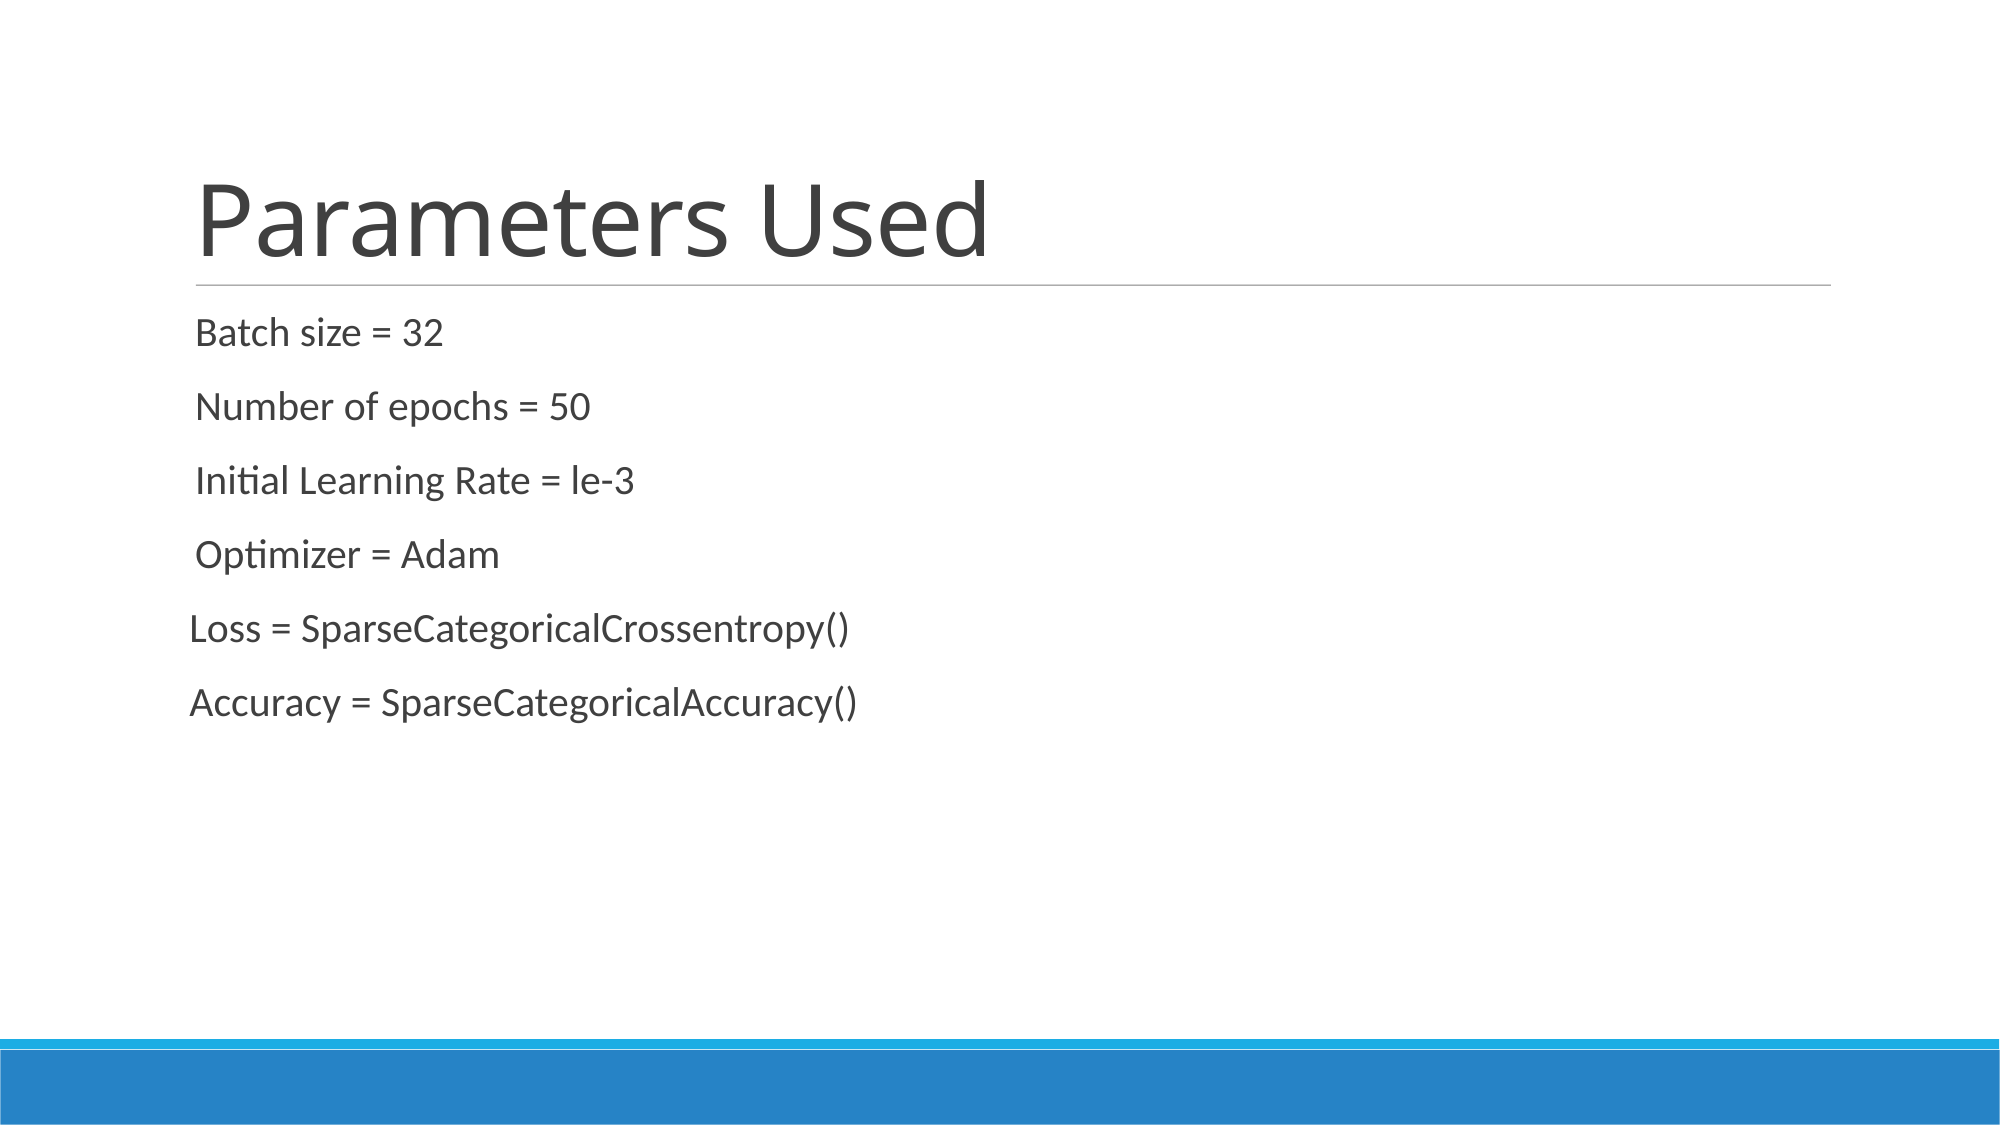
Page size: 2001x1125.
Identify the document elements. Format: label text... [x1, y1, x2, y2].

text_box Batch size = 32 Number of epochs = 50 Initial Learning Rate = le-3 Optimizer = Adam Loss = SparseCategoricalCrossentropy() Accuracy = SparseCategoricalAccuracy() [179, 302, 1830, 963]
text_box Parameters Used [179, 46, 1830, 285]
